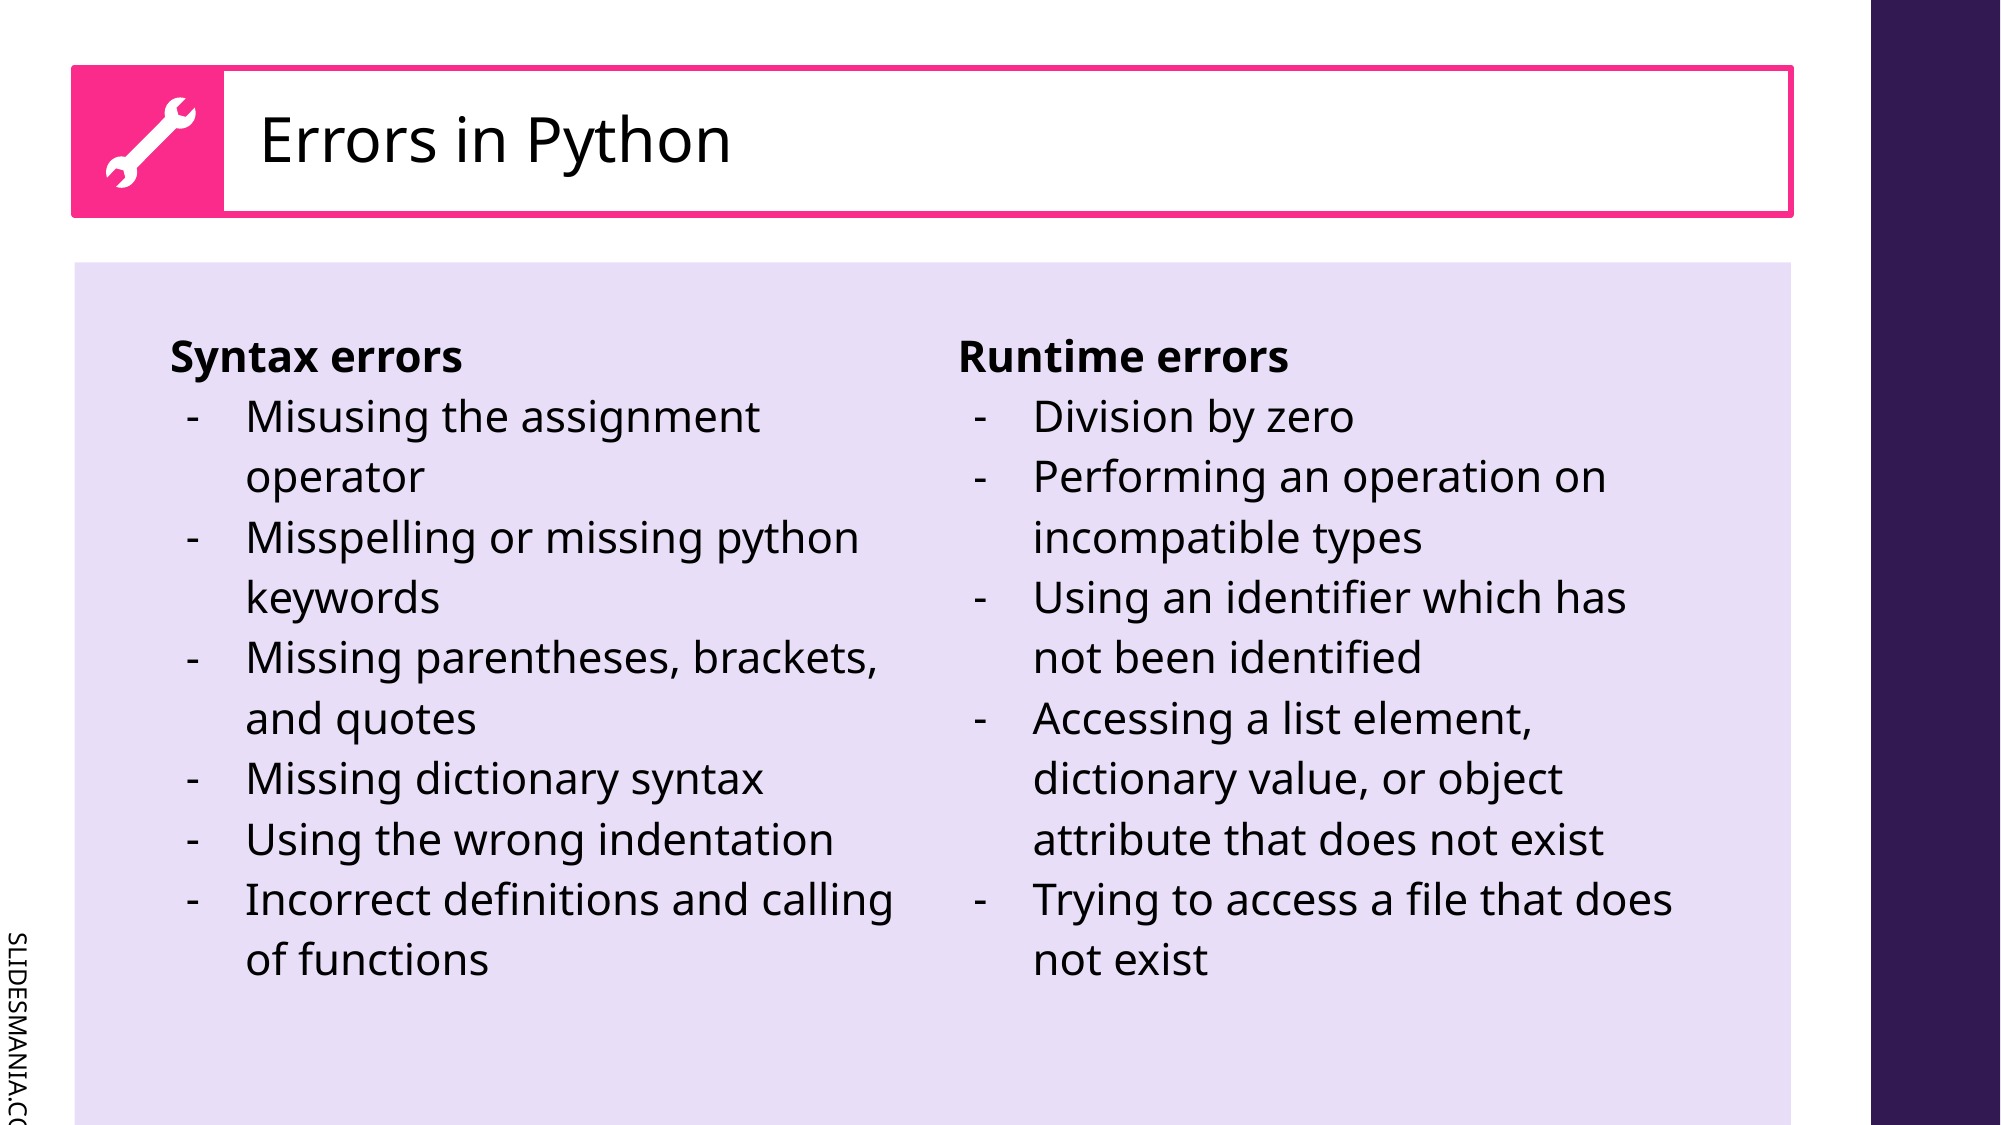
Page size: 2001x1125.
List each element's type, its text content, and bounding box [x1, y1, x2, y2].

title Errors in Python [239, 67, 1771, 209]
subtitle Runtime errors Division by zero Performing an operation on incompatible types Using an identifier which has not been identified Accessing a list element, dictionary value, or object attribute that does not exist Trying to access a file that does not exist [937, 300, 1726, 1063]
subtitle Syntax errors Misusing the assignment operator Misspelling or missing python keywords Missing parentheses, brackets, and quotes Missing dictionary syntax Using the wrong indentation Incorrect definitions and calling of functions [150, 300, 937, 1063]
text_box [106, 97, 196, 188]
